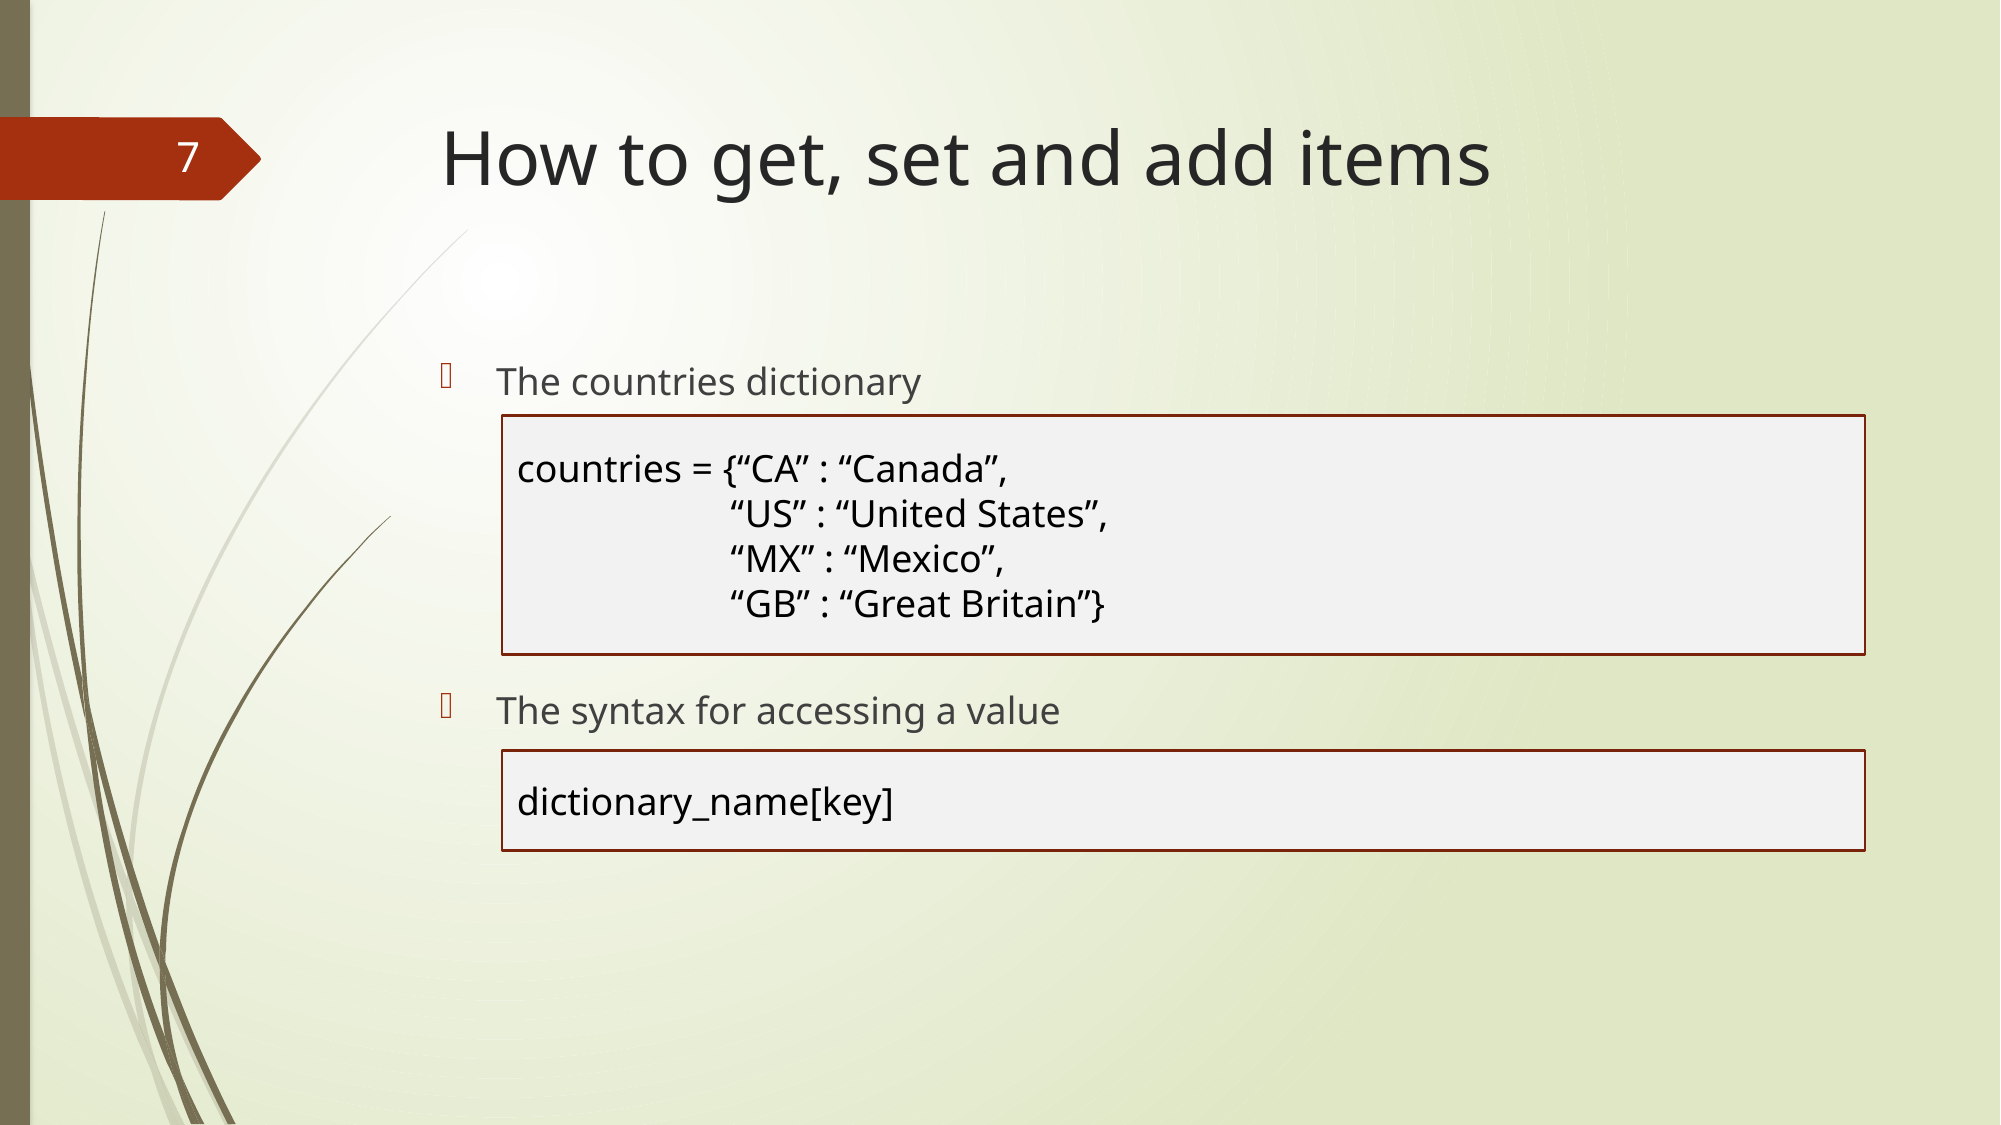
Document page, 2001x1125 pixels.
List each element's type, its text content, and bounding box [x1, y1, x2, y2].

title How to get, set and add items [425, 102, 1888, 313]
list The countries dictionary The syntax for accessing a value [424, 350, 1888, 970]
text_box dictionary_name[key] [501, 749, 1866, 852]
slide_number 7 [87, 129, 216, 190]
text_box countries = {“CA” : “Canada”, “US” : “United States”, “MX” : “Mexico”, “GB” : “Great Britain”} [501, 414, 1866, 656]
